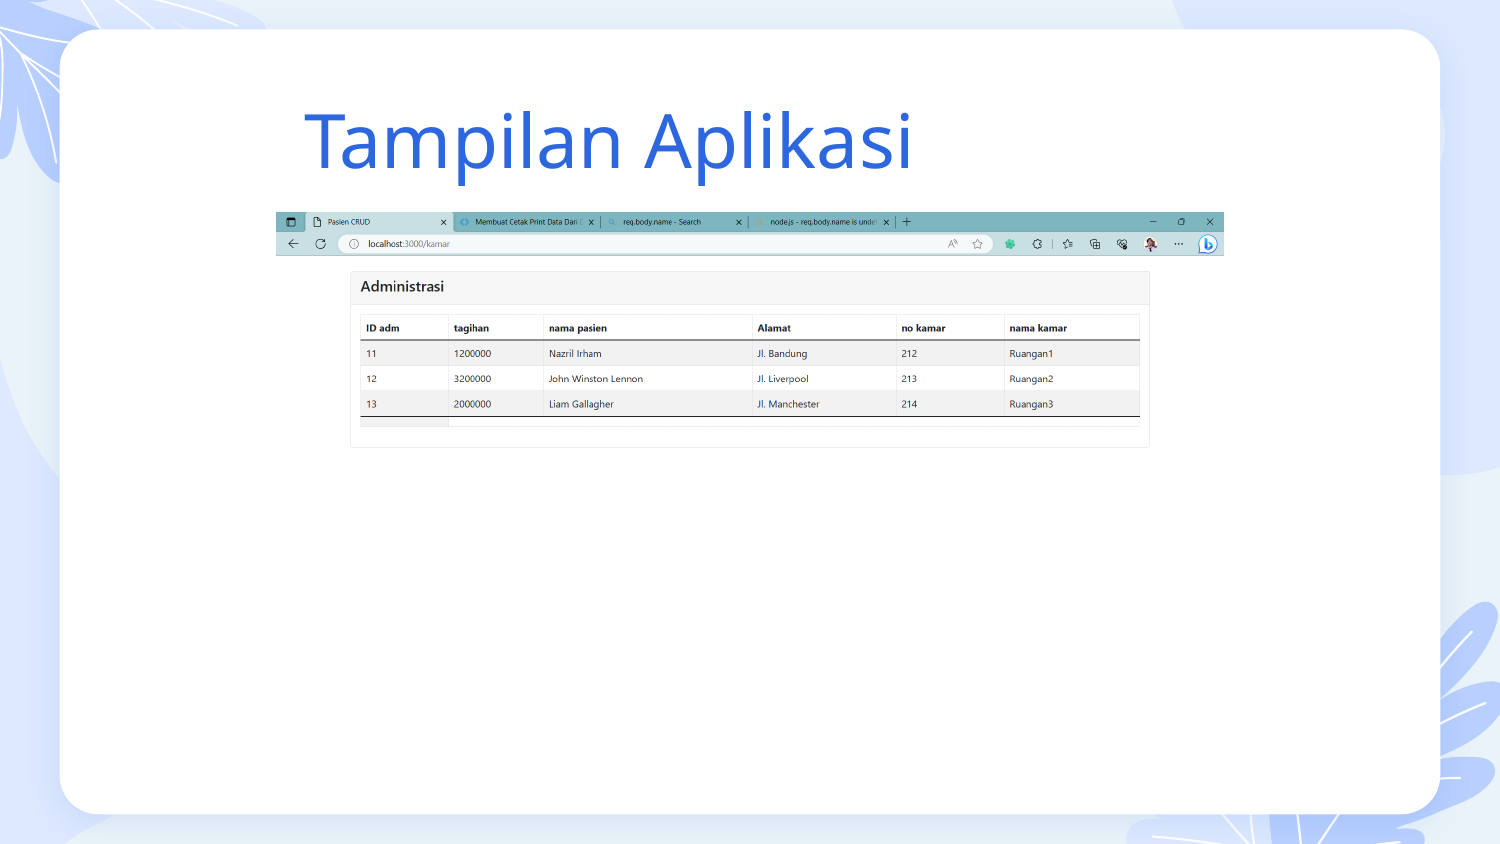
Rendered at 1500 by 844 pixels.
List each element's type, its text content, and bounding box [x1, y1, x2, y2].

title Tampilan Aplikasi [97, 78, 1122, 198]
picture [275, 211, 1225, 716]
